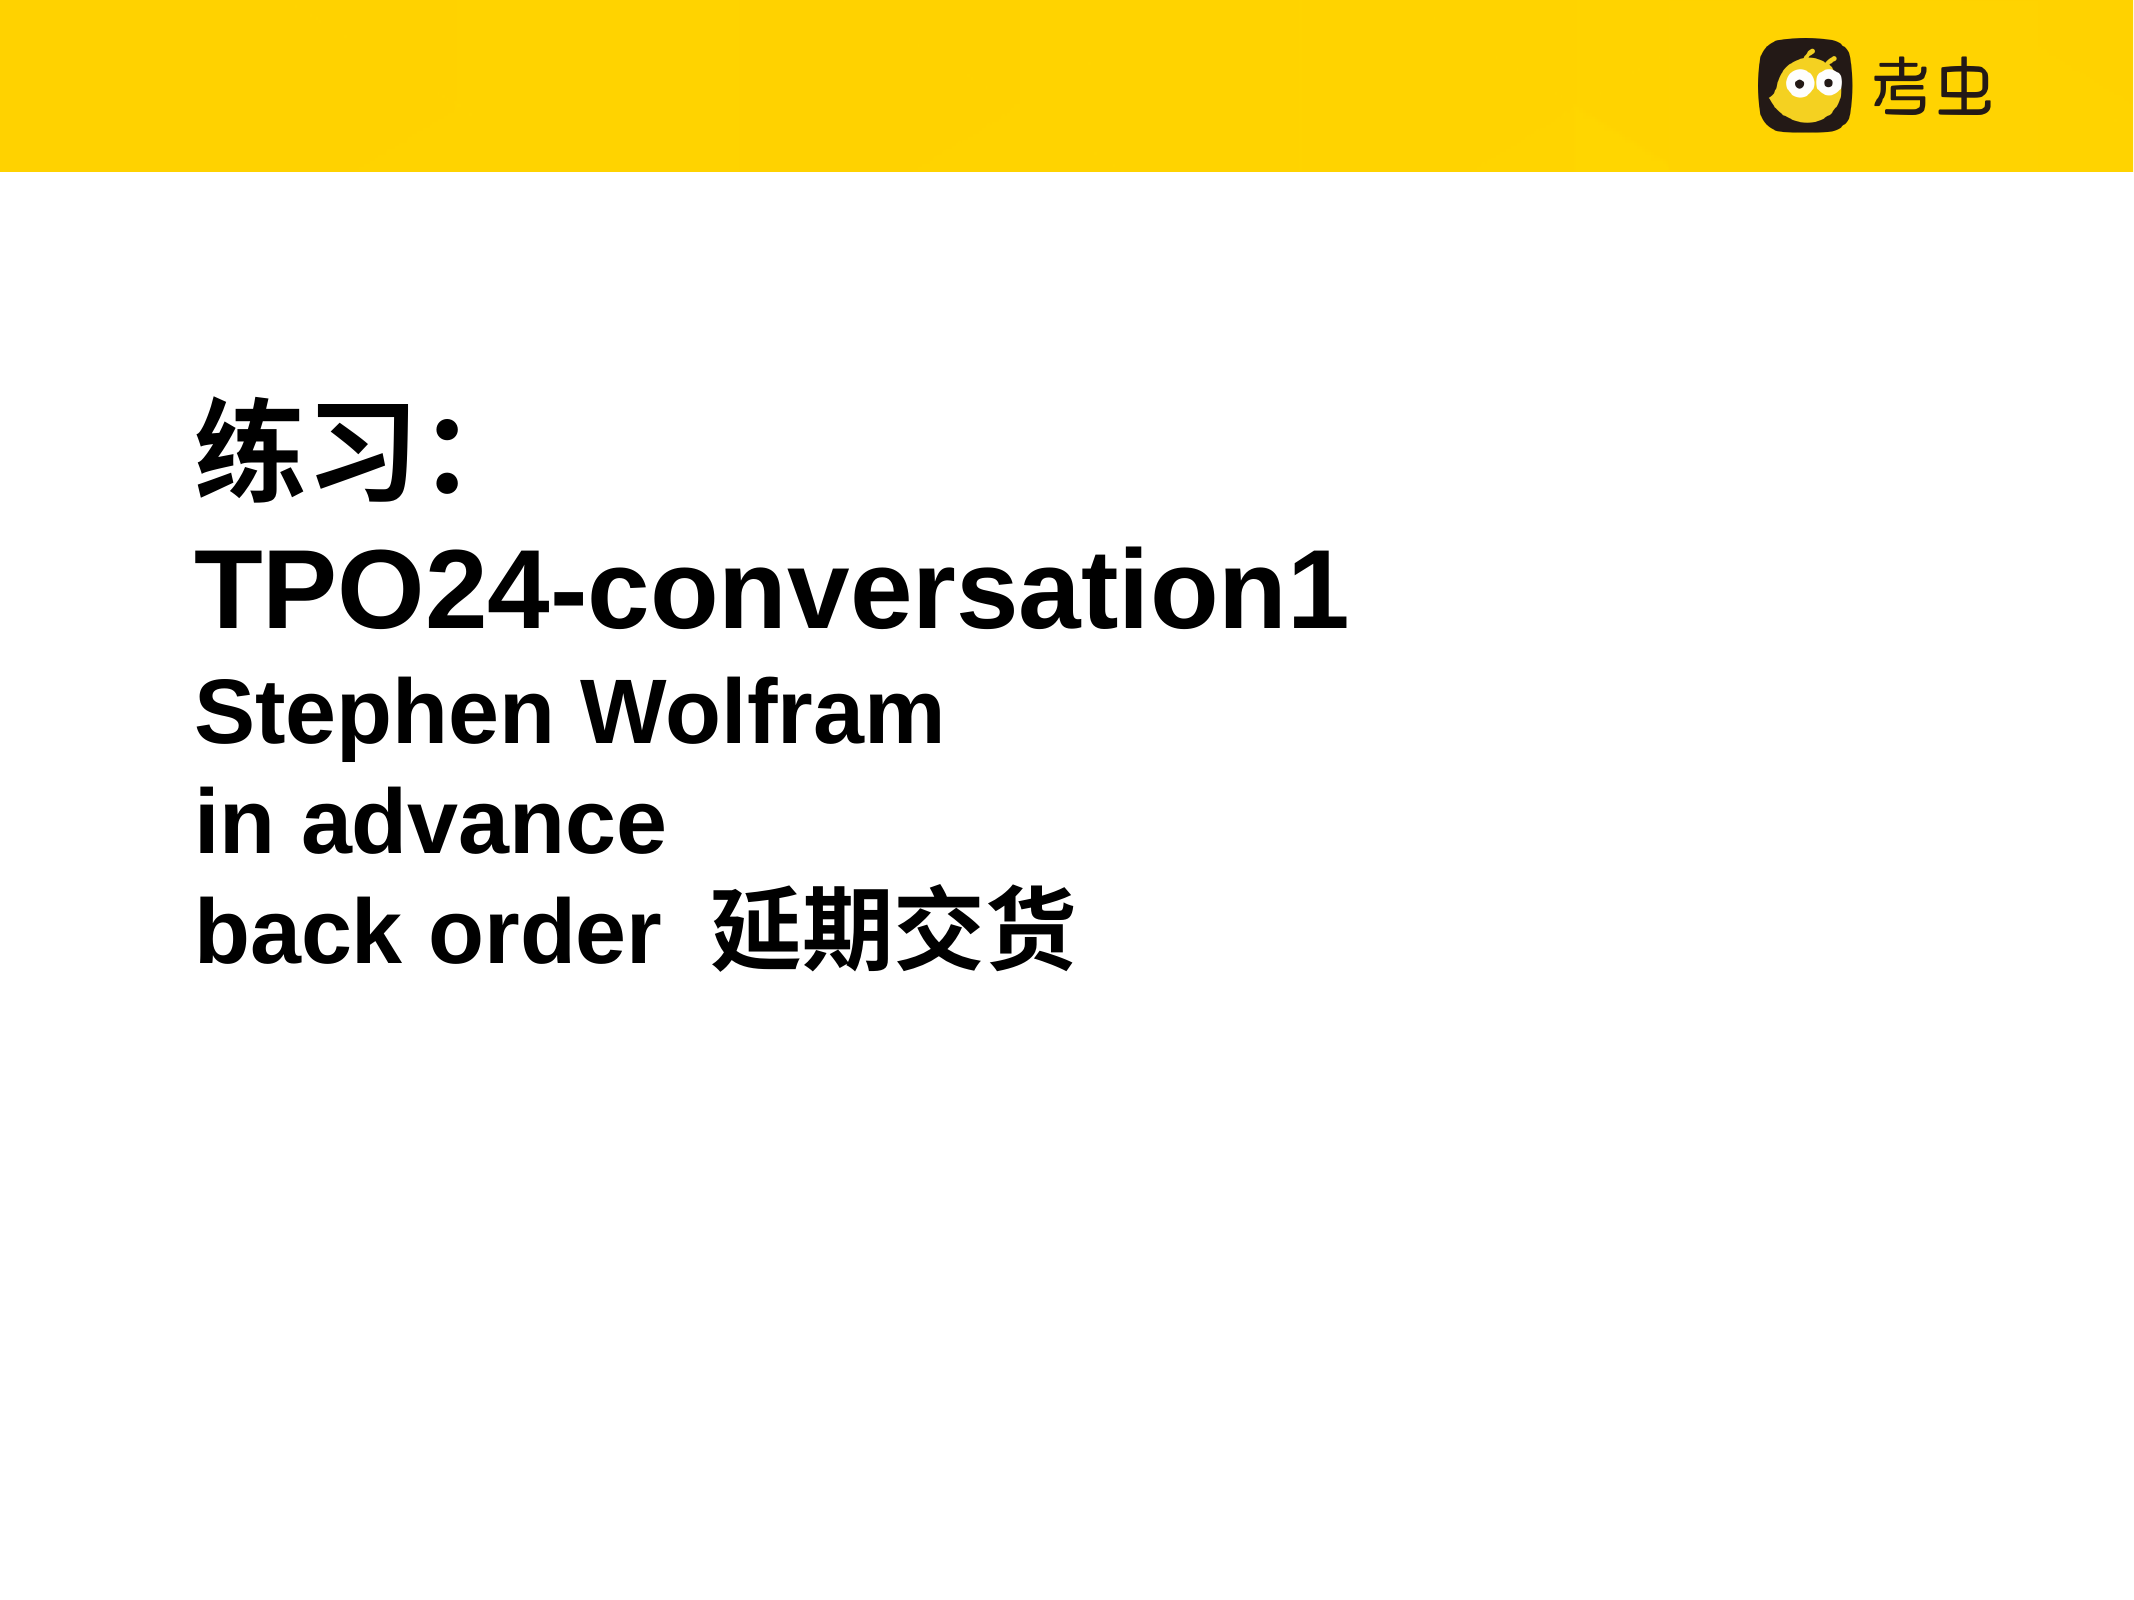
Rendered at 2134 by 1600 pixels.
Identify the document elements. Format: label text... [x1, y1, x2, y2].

picture [0, 0, 2134, 172]
picture [1758, 38, 1991, 133]
text_box 练习： TPO24-conversation1 Stephen Wolfram in advance back order 延期交货 [179, 374, 1954, 1124]
